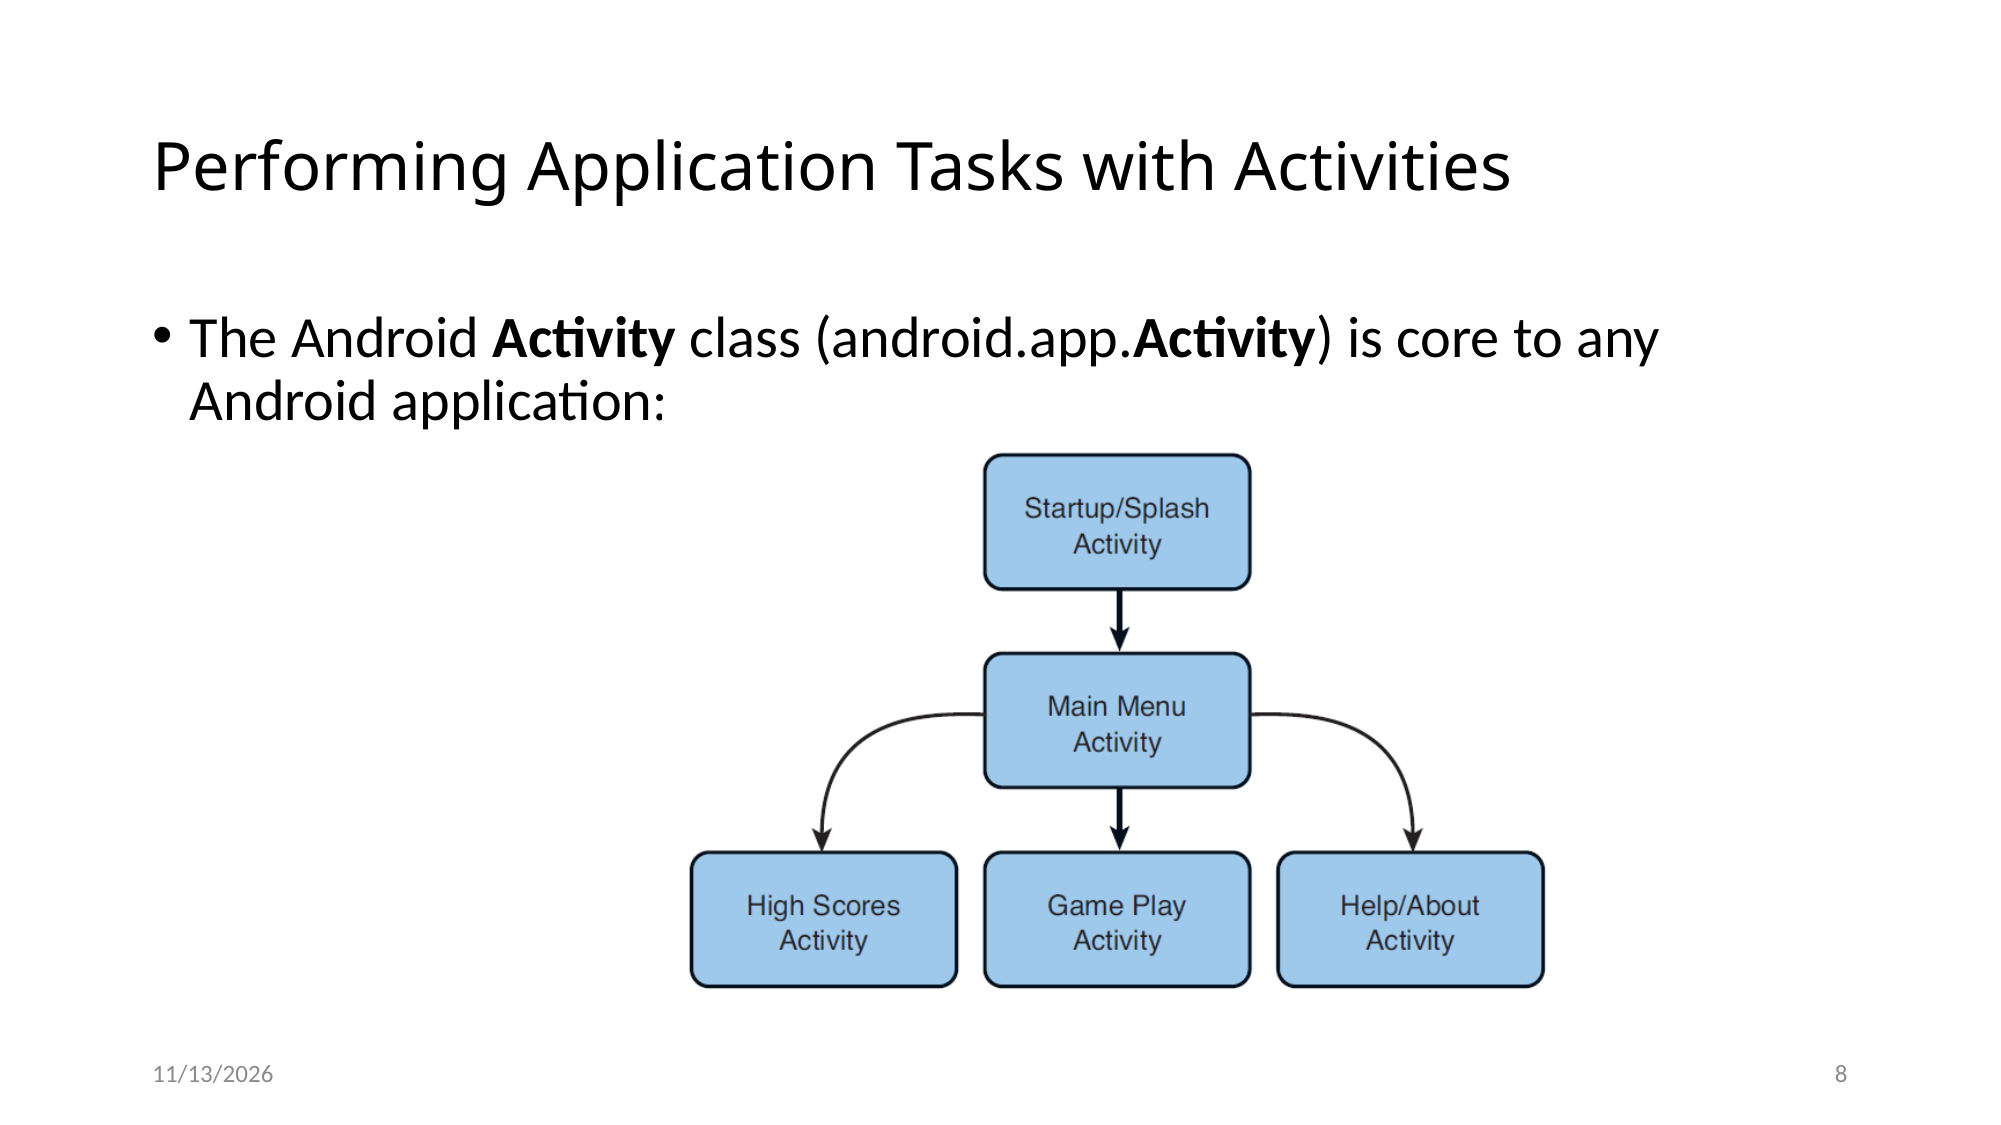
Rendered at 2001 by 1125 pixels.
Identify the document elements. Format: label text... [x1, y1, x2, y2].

list The Android Activity class (android.app.Activity) is core to any Android application: [137, 299, 1863, 1014]
title Performing Application Tasks with Activities [137, 59, 1863, 278]
picture [662, 410, 1575, 1009]
slide_number 8 [1412, 1042, 1863, 1103]
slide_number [137, 1042, 588, 1103]
